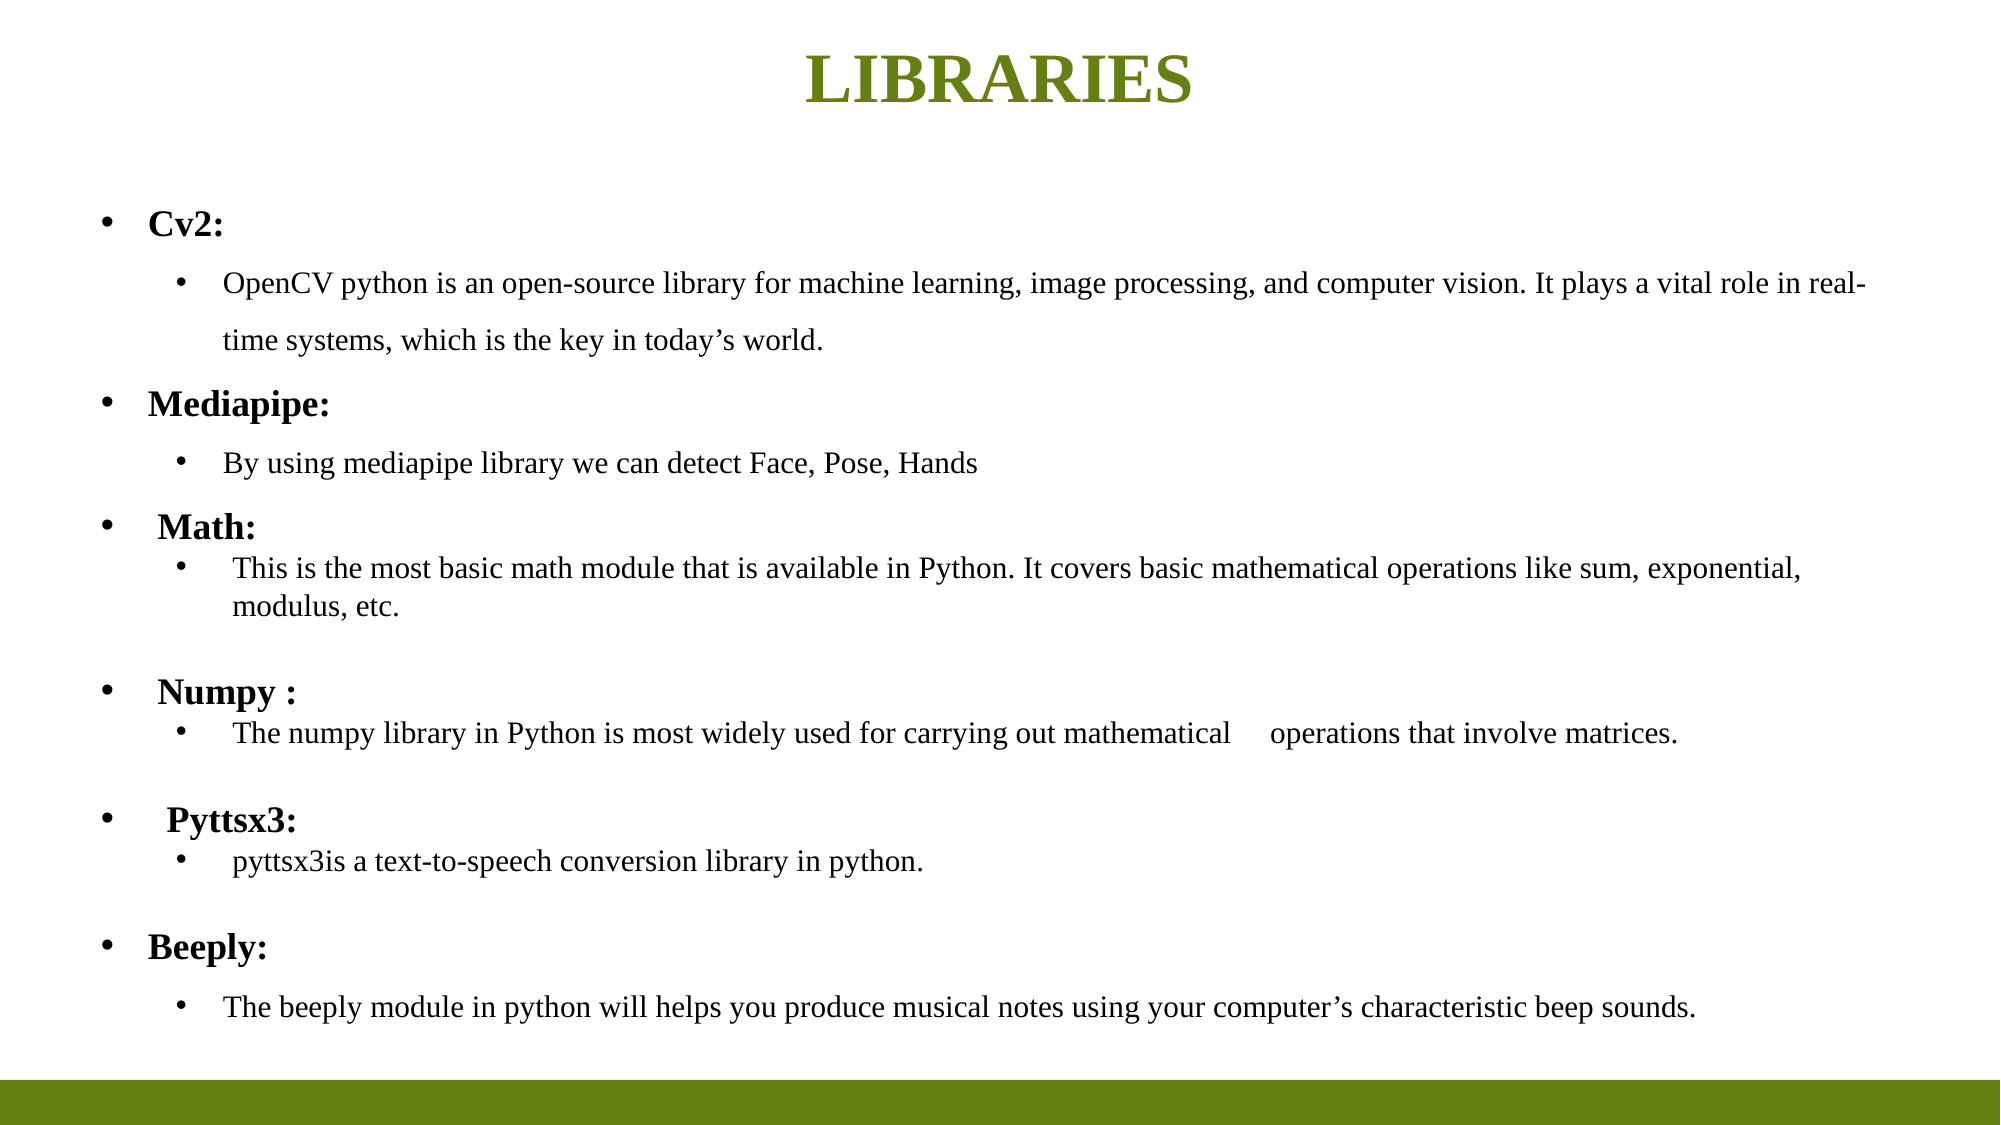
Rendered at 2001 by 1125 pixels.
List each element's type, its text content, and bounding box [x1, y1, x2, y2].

text_box Cv2: OpenCV python is an open-source library for machine learning, image processing, and computer vision. It plays a vital role in real-time systems, which is the key in today’s world. Mediapipe: By using mediapipe library we can detect Face, Pose, Hands Math: This is the most basic math module that is available in Python. It covers basic mathematical operations like sum, exponential, modulus, etc. Numpy : The numpy library in Python is most widely used for carrying out mathematical operations that involve matrices. Pyttsx3: pyttsx3is a text-to-speech conversion library in python. Beeply: The beeply module in python will helps you produce musical notes using your computer’s characteristic beep sounds. [86, 169, 1914, 1087]
title Libraries [744, 30, 1256, 126]
